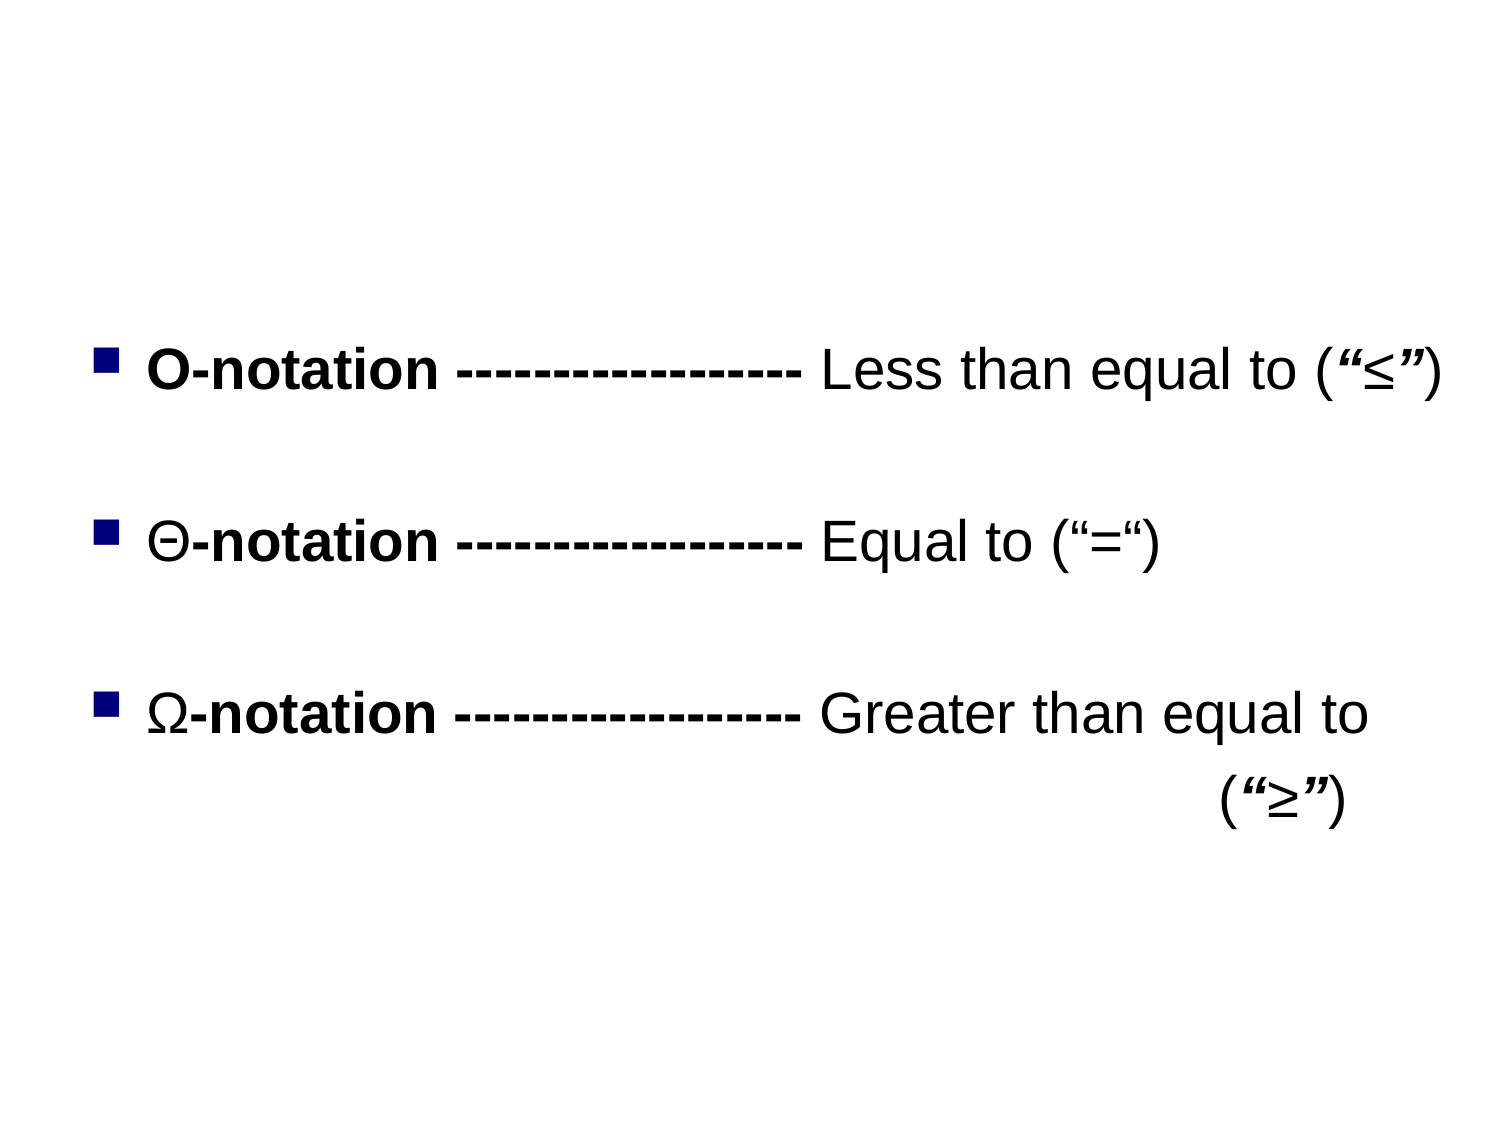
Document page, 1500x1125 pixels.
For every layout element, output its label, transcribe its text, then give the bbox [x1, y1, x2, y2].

text_box O-notation ------------------ Less than equal to (“≤”) Θ-notation ------------------ Equal to (“=“) Ω-notation ------------------ Greater than equal to (“≥”) [87, 328, 1457, 830]
